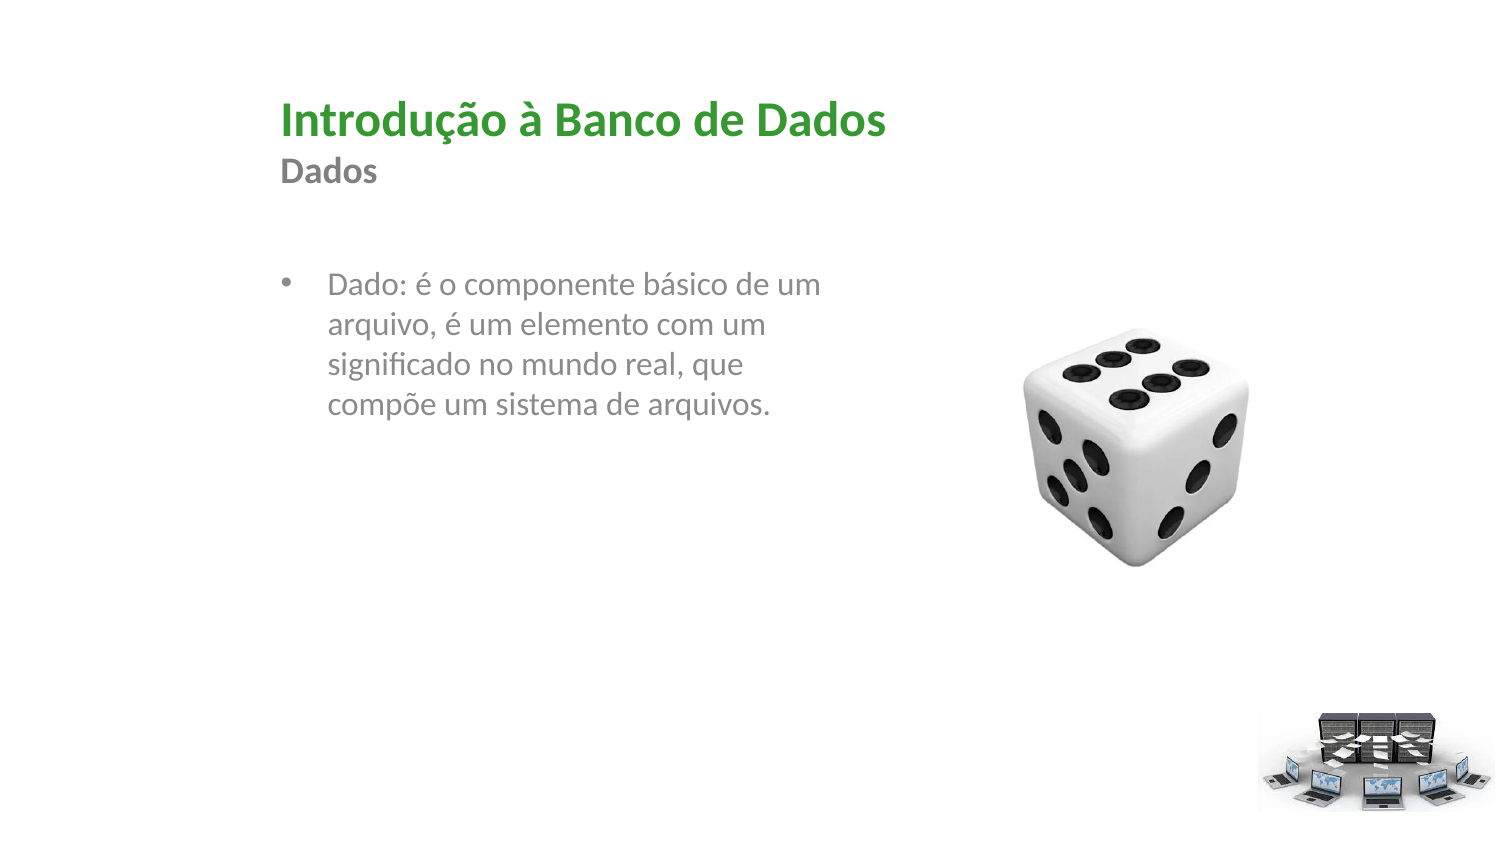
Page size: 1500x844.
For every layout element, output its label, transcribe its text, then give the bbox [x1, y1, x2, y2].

picture [996, 302, 1282, 588]
picture [1258, 713, 1495, 812]
text_box Dado: é o componente básico de um arquivo, é um elemento com um significado no mundo real, que compõe um sistema de arquivos. [265, 254, 846, 800]
text_box Introdução à Banco de Dados Dados [265, 78, 1425, 233]
